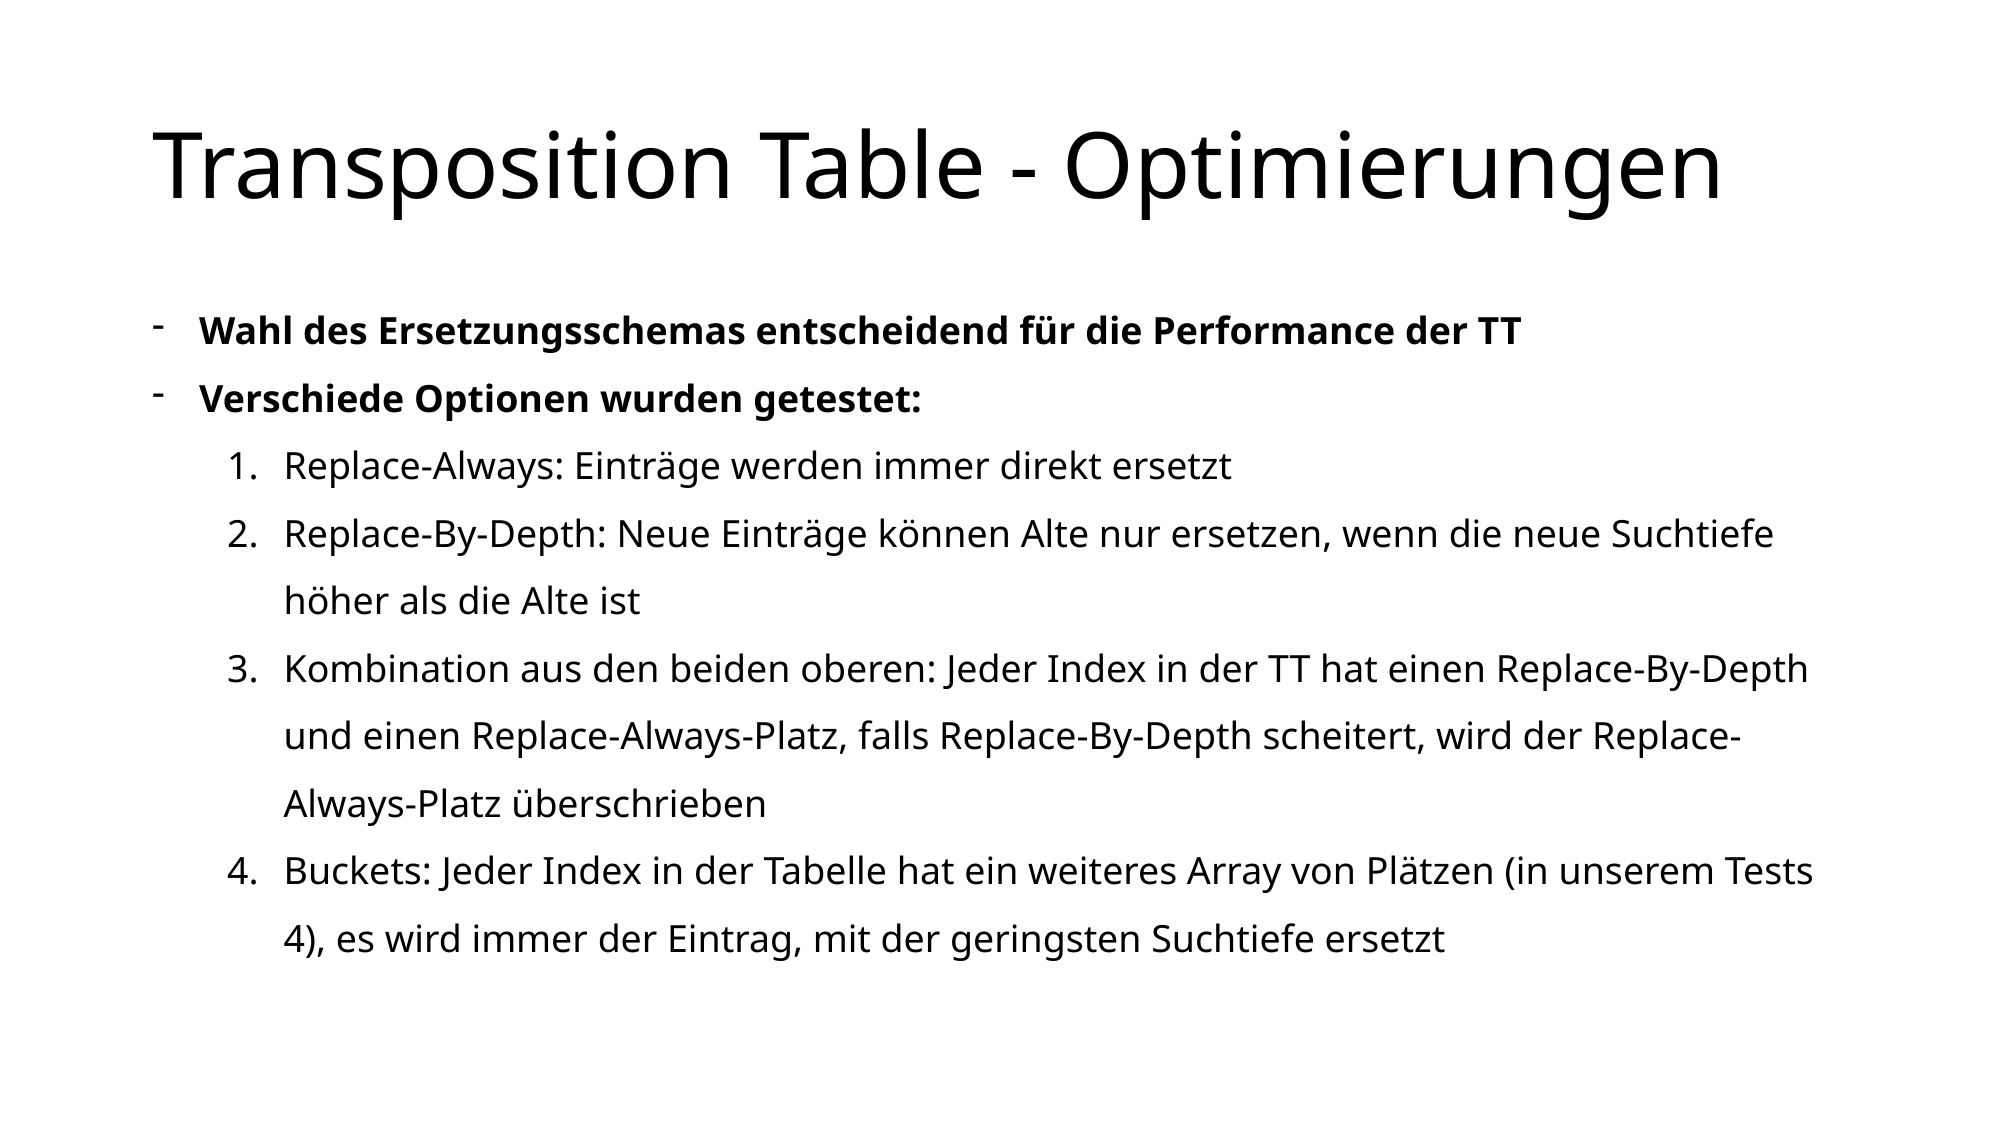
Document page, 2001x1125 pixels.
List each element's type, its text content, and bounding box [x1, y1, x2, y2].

text_box Wahl des Ersetzungsschemas entscheidend für die Performance der TT Verschiede Optionen wurden getestet: Replace-Always: Einträge werden immer direkt ersetzt Replace-By-Depth: Neue Einträge können Alte nur ersetzen, wenn die neue Suchtiefe höher als die Alte ist Kombination aus den beiden oberen: Jeder Index in der TT hat einen Replace-By-Depth und einen Replace-Always-Platz, falls Replace-By-Depth scheitert, wird der Replace-Always-Platz überschrieben Buckets: Jeder Index in der Tabelle hat ein weiteres Array von Plätzen (in unserem Tests 4), es wird immer der Eintrag, mit der geringsten Suchtiefe ersetzt [137, 277, 1863, 967]
title Transposition Table - Optimierungen [137, 59, 1863, 277]
